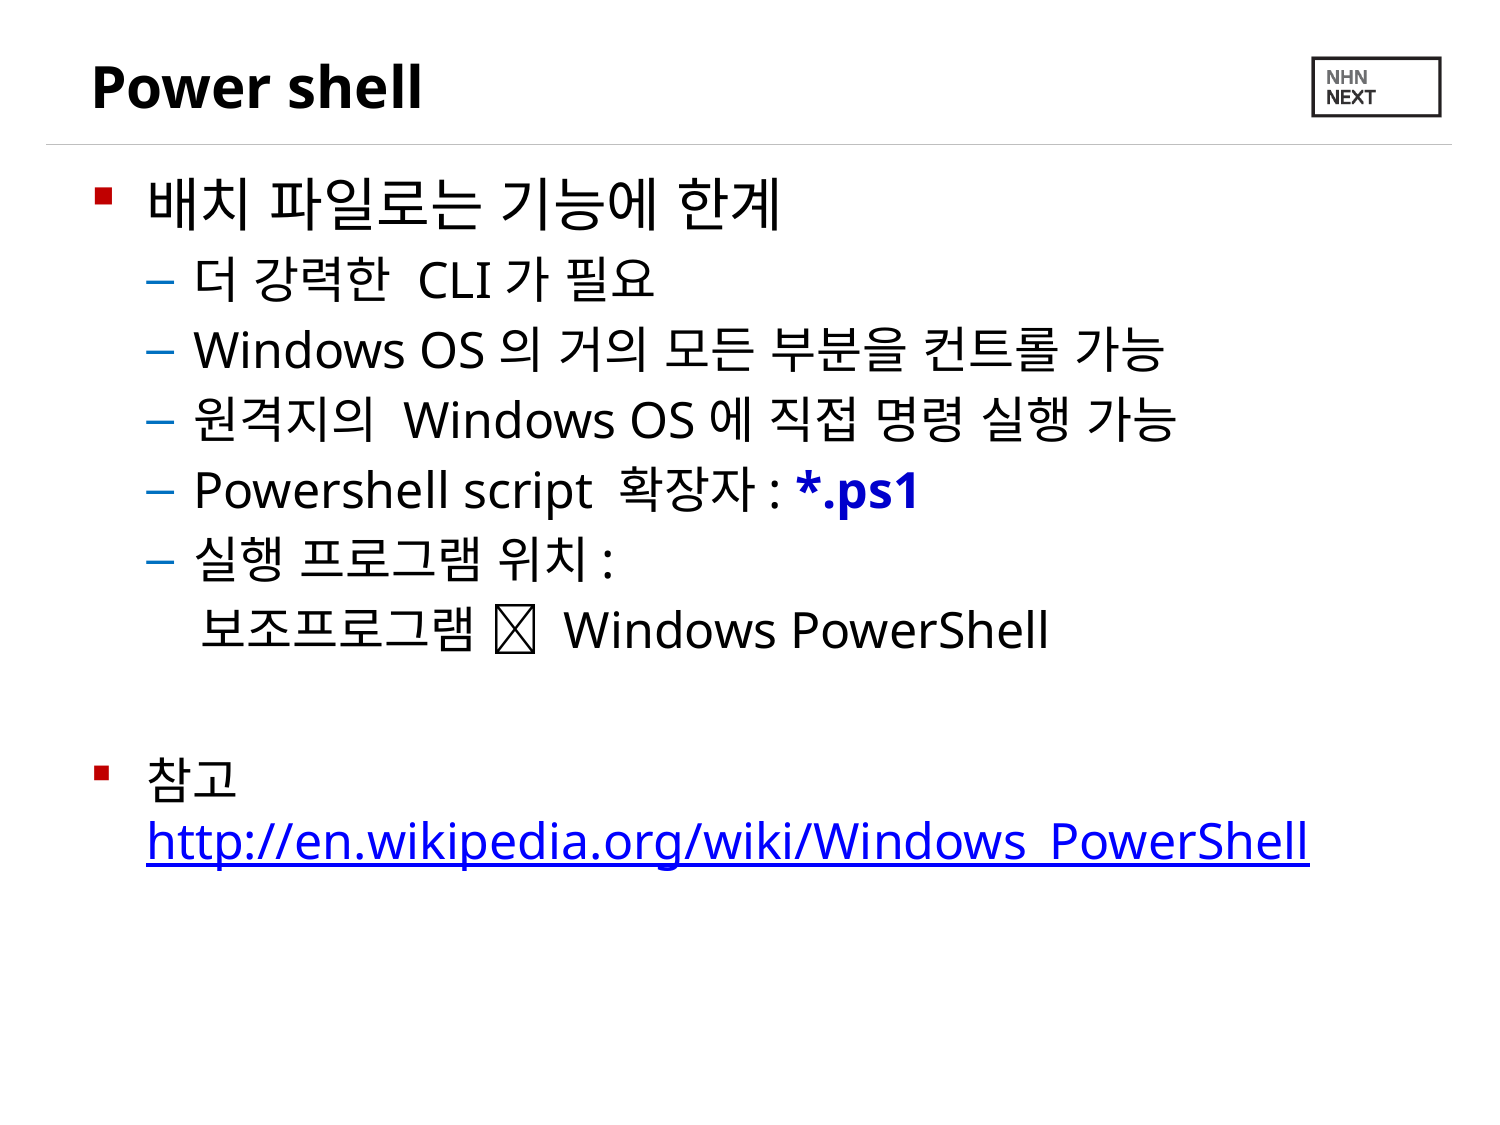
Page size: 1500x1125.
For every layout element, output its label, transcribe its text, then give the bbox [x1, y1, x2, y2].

list 배치 파일로는 기능에 한계 더 강력한 CLI가 필요 Windows OS의 거의 모든 부분을 컨트롤 가능 원격지의 Windows OS에 직접 명령 실행 가능 Powershell script 확장자: *.ps1 실행 프로그램 위치: 보조프로그램  Windows PowerShell 참고 http://en.wikipedia.org/wiki/Windows_PowerShell [75, 160, 1425, 1047]
title Power shell [75, 45, 1425, 126]
picture [1425, 54, 1445, 119]
